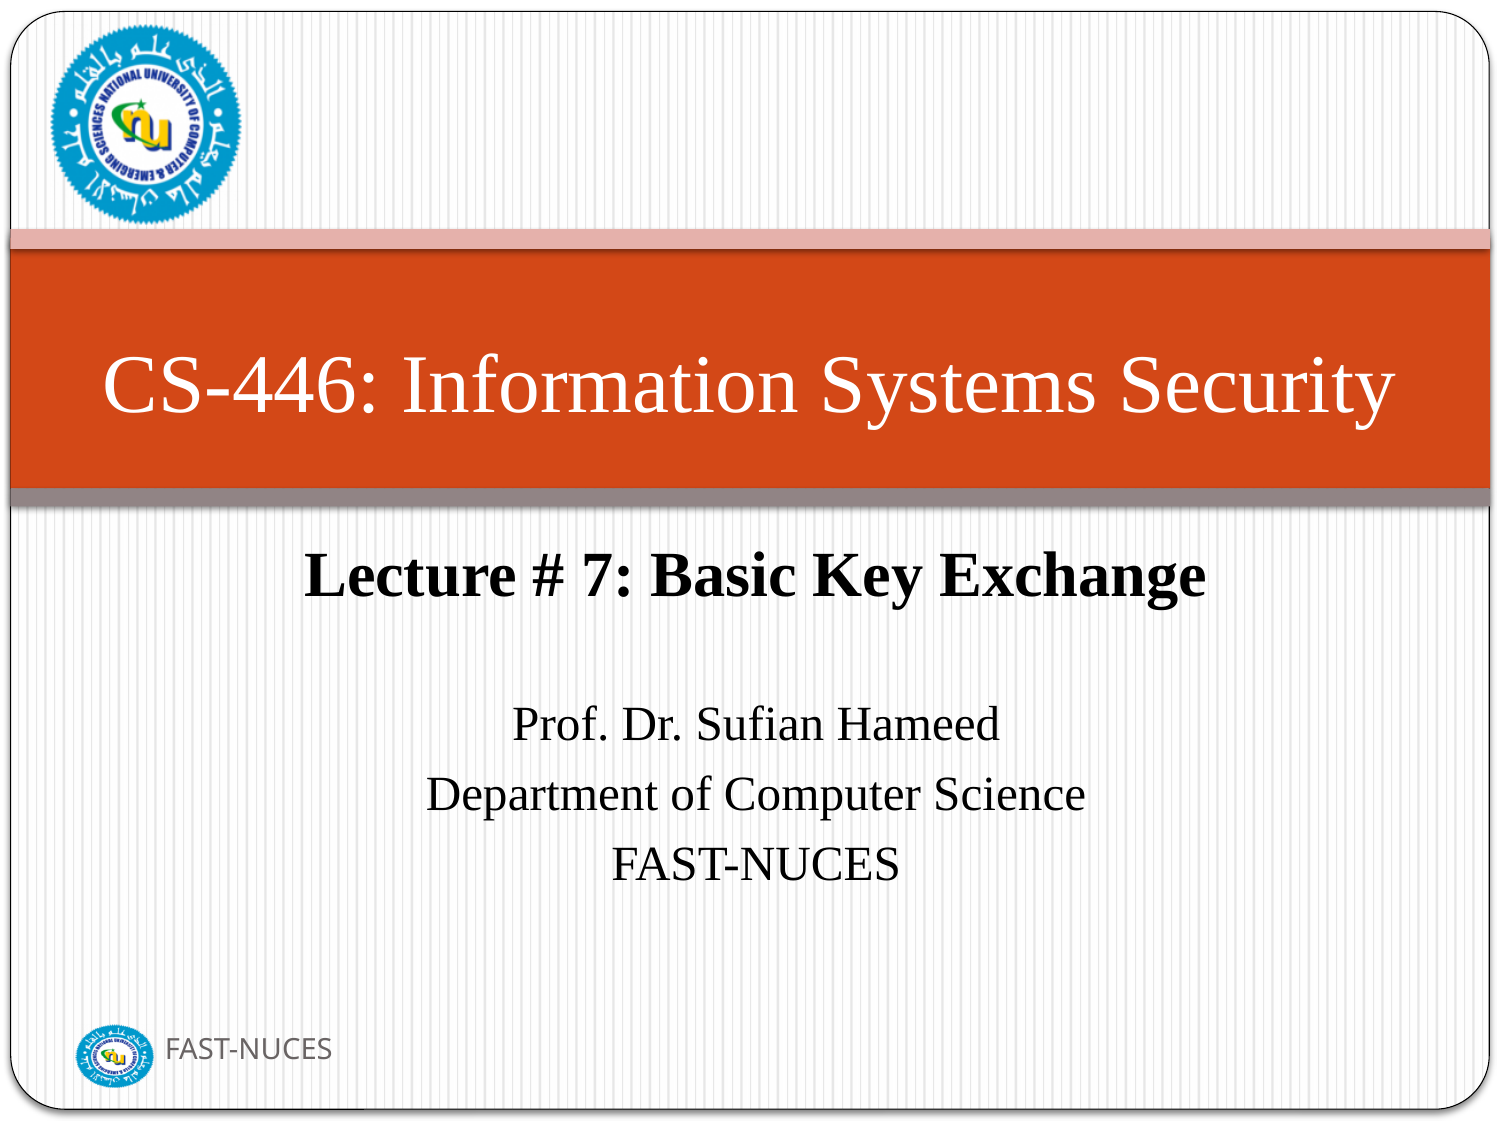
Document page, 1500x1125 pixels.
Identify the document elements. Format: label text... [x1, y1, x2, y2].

footer FAST-NUCES [150, 1012, 800, 1088]
picture [91, 1038, 138, 1075]
subtitle Lecture # 7: Basic Key Exchange Prof. Dr. Sufian Hameed Department of Computer Science FAST-NUCES [150, 525, 1363, 900]
picture [74, 1024, 154, 1088]
title CS-446: Information Systems Security [75, 262, 1425, 504]
picture [49, 24, 242, 226]
picture [123, 1060, 154, 1088]
